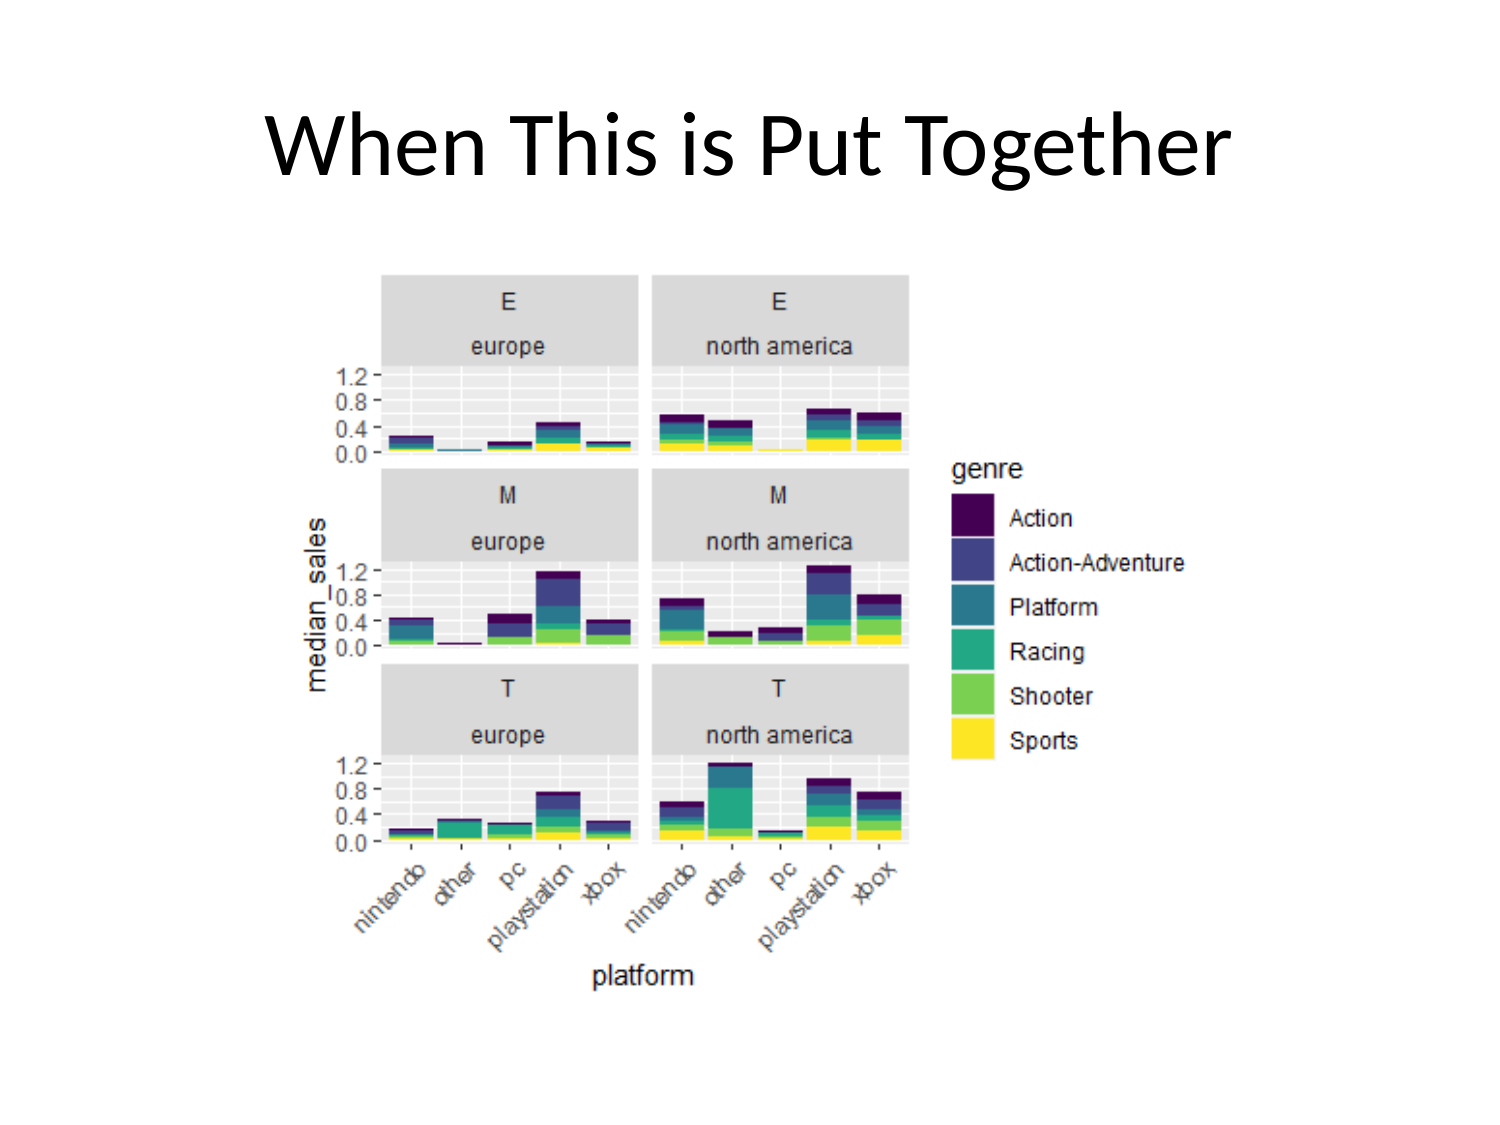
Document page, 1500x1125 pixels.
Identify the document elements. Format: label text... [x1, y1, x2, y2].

picture [287, 262, 1215, 1005]
title When This is Put Together [75, 45, 1425, 233]
